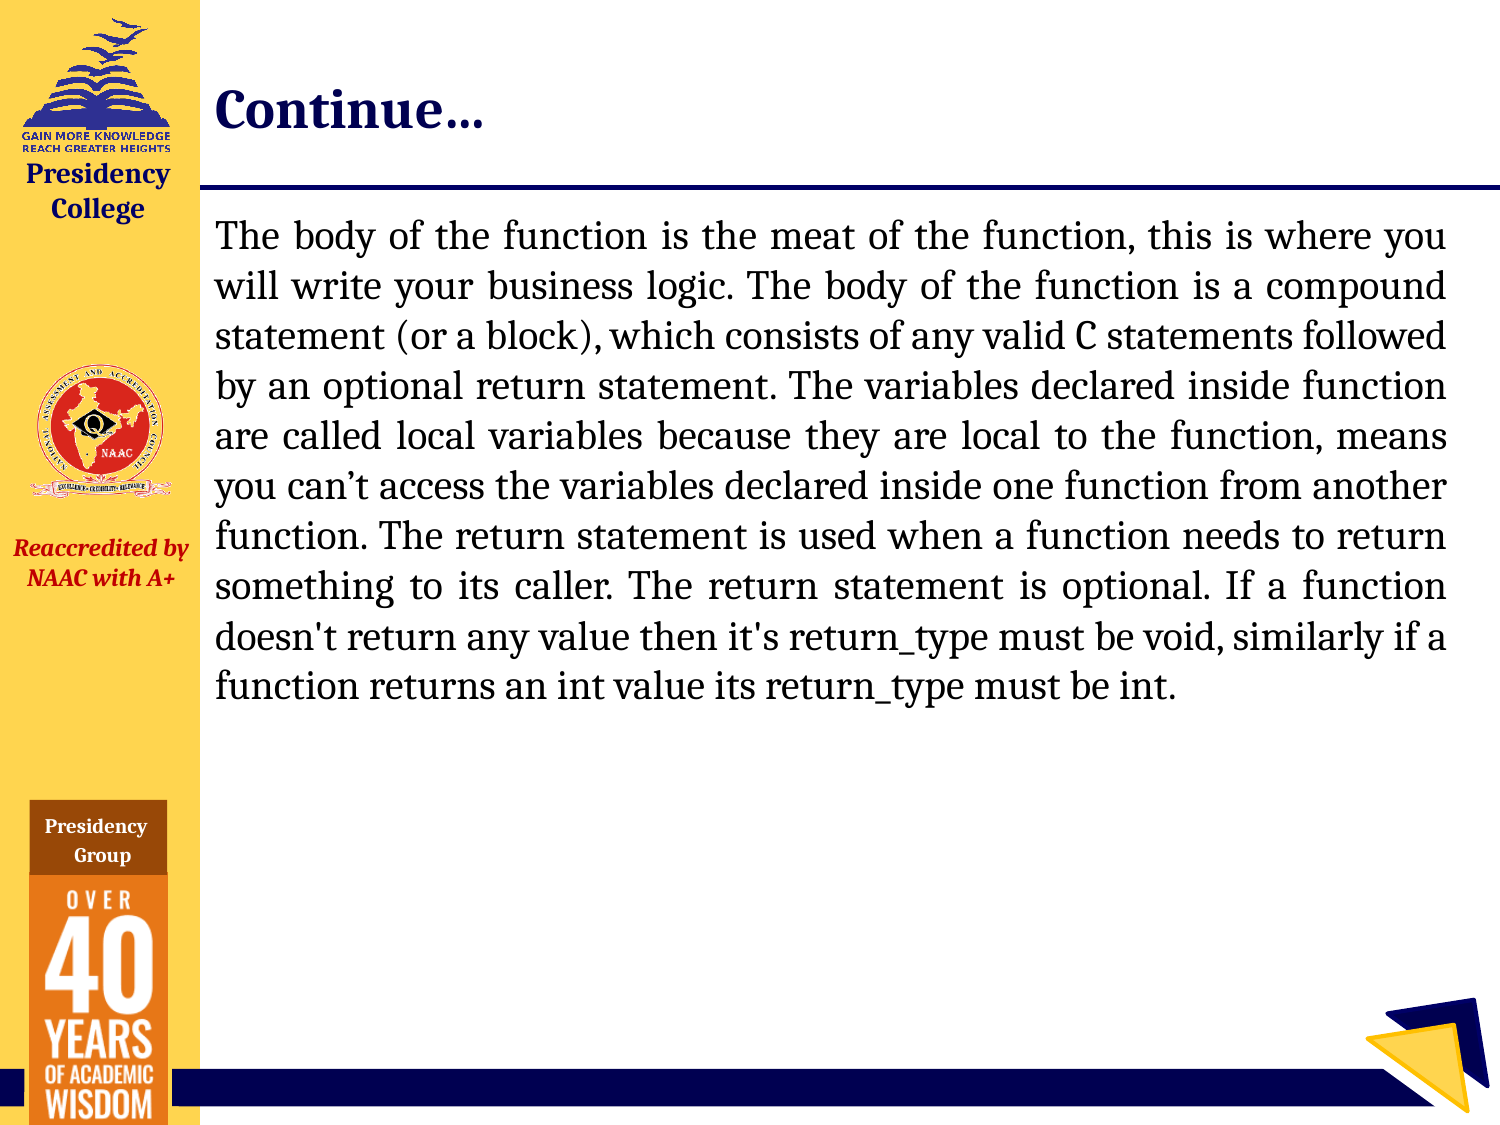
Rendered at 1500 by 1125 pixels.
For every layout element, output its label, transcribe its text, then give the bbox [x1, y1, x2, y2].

title Continue… [200, 37, 1463, 175]
list The body of the function is the meat of the function, this is where you will write your business logic. The body of the function is a compound statement (or a block), which consists of any valid C statements followed by an optional return statement. The variables declared inside function are called local variables because they are local to the function, means you can’t access the variables declared inside one function from another function. The return statement is used when a function needs to return something to its caller. The return statement is optional. If a function doesn't return any value then it's return_type must be void, similarly if a function returns an int value its return_type must be int. [200, 200, 1463, 1063]
picture [22, 18, 170, 152]
picture [29, 875, 168, 1125]
picture [24, 362, 179, 501]
